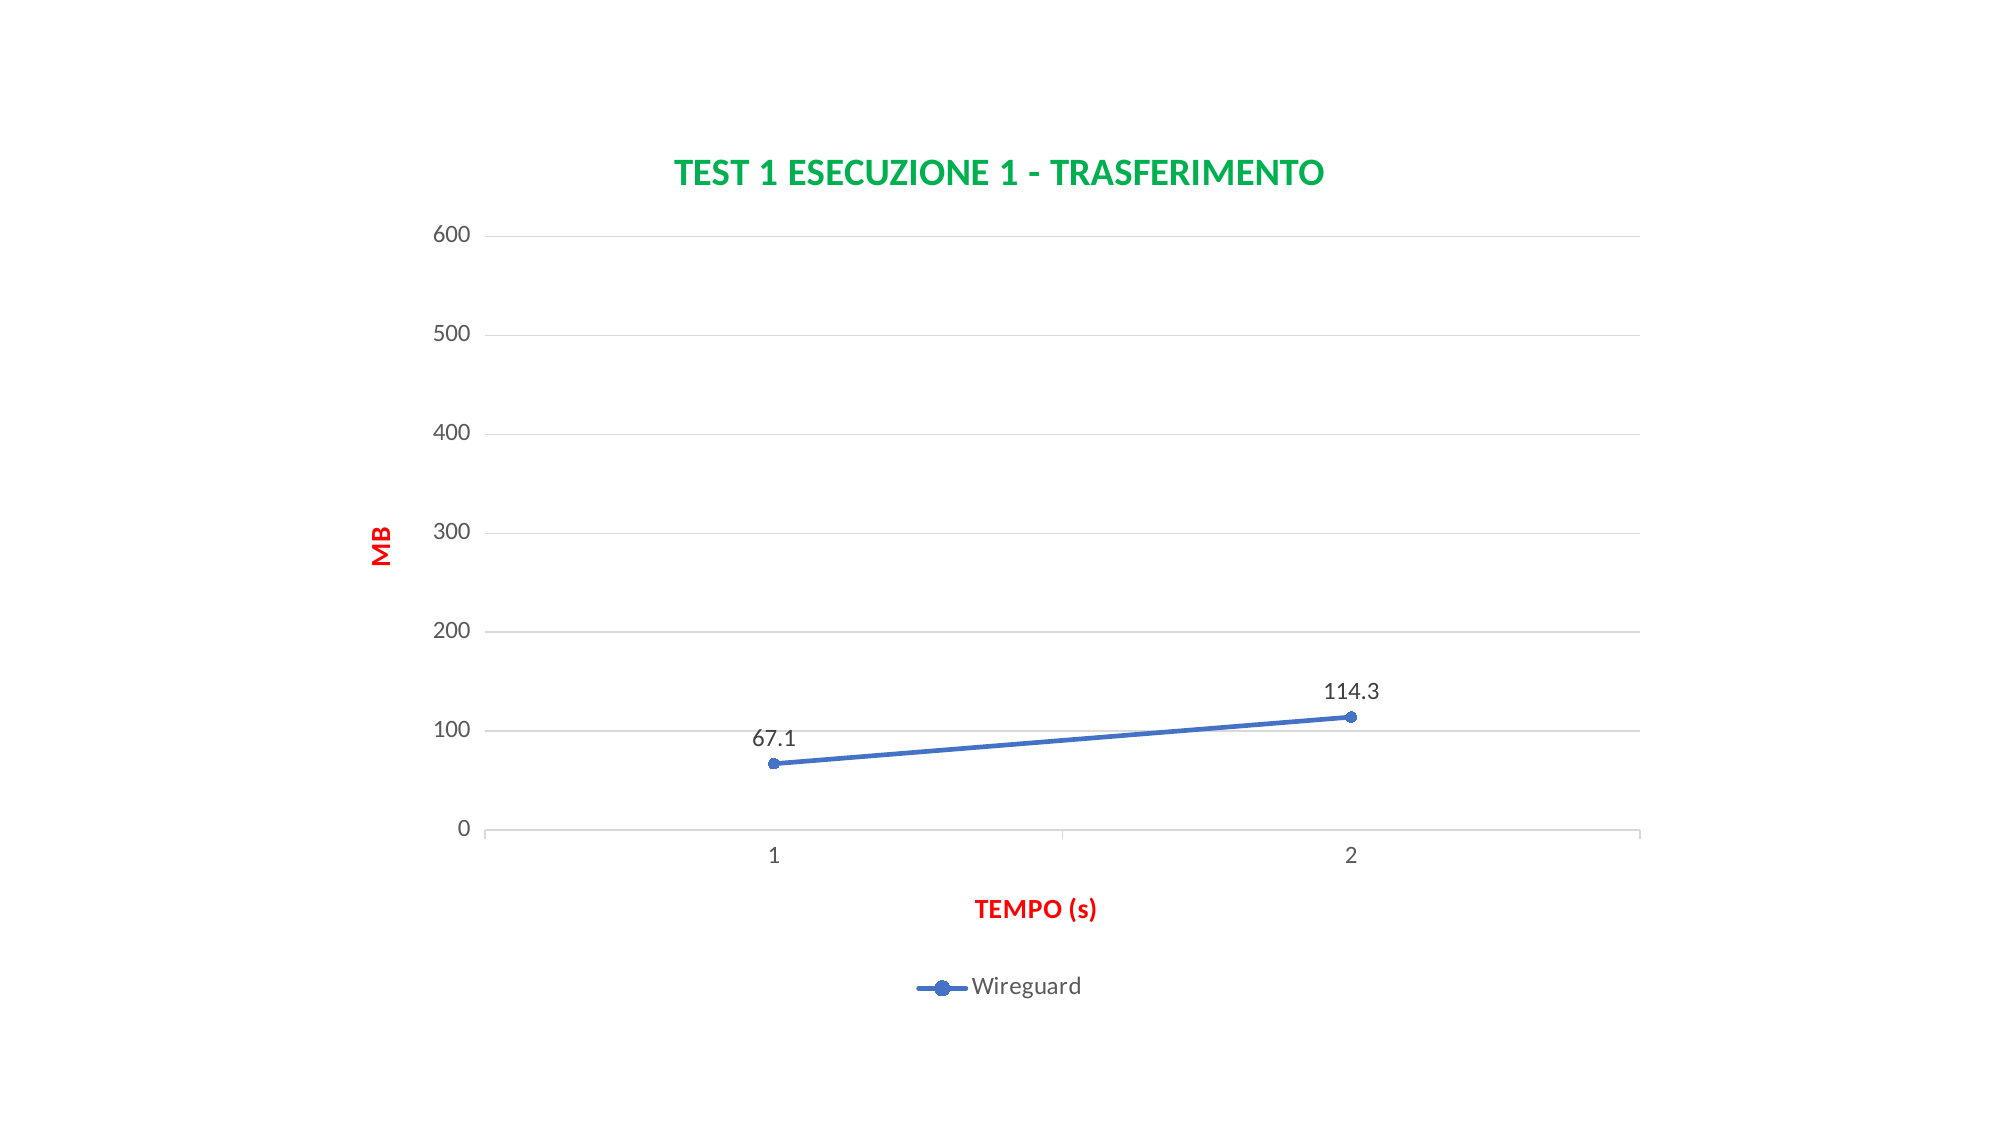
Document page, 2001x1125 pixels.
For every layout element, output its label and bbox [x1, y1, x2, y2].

chart [333, 117, 1667, 1007]
